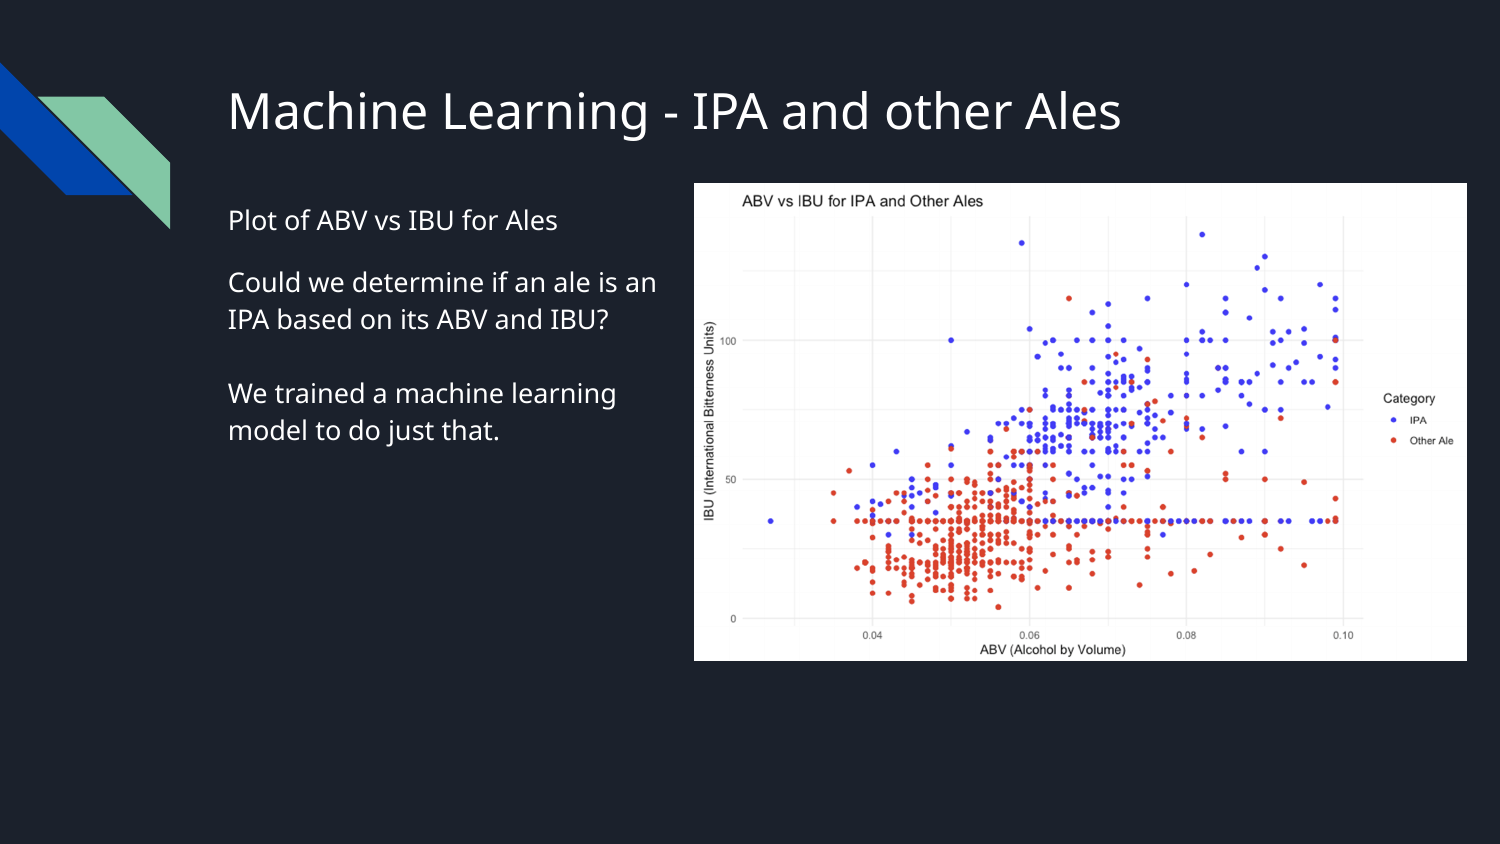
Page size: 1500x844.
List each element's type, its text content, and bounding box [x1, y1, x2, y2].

picture [694, 182, 1467, 661]
list Plot of ABV vs IBU for Ales Could we determine if an ale is an IPA based on its ABV and IBU? We trained a machine learning model to do just that. [212, 183, 692, 661]
title Machine Learning - IPA and other Ales [212, 64, 1368, 183]
